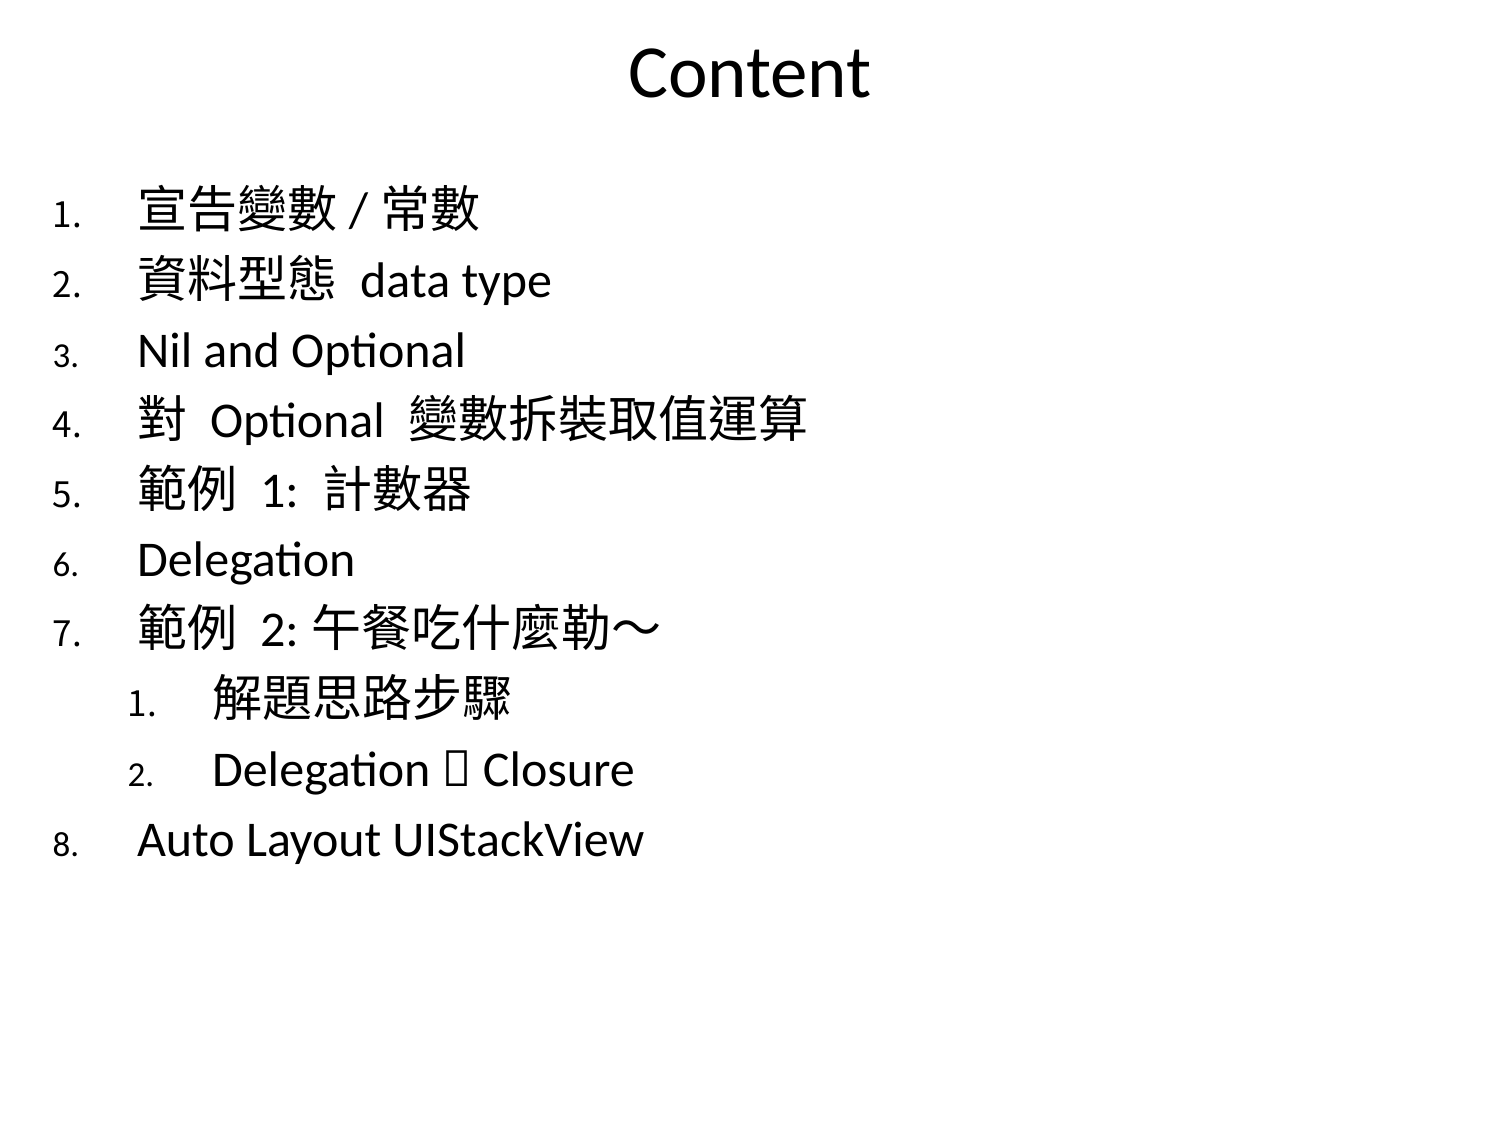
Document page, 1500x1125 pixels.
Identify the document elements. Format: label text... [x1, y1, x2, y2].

title Content [0, 0, 1500, 137]
list 宣告變數/常數 資料型態 data type Nil and Optional 對 Optional 變數拆裝取值運算 範例 1: 計數器 Delegation 範例 2:午餐吃什麼勒～ 解題思路步驟 Delegation  Closure Auto Layout UIStackView [37, 169, 1464, 980]
